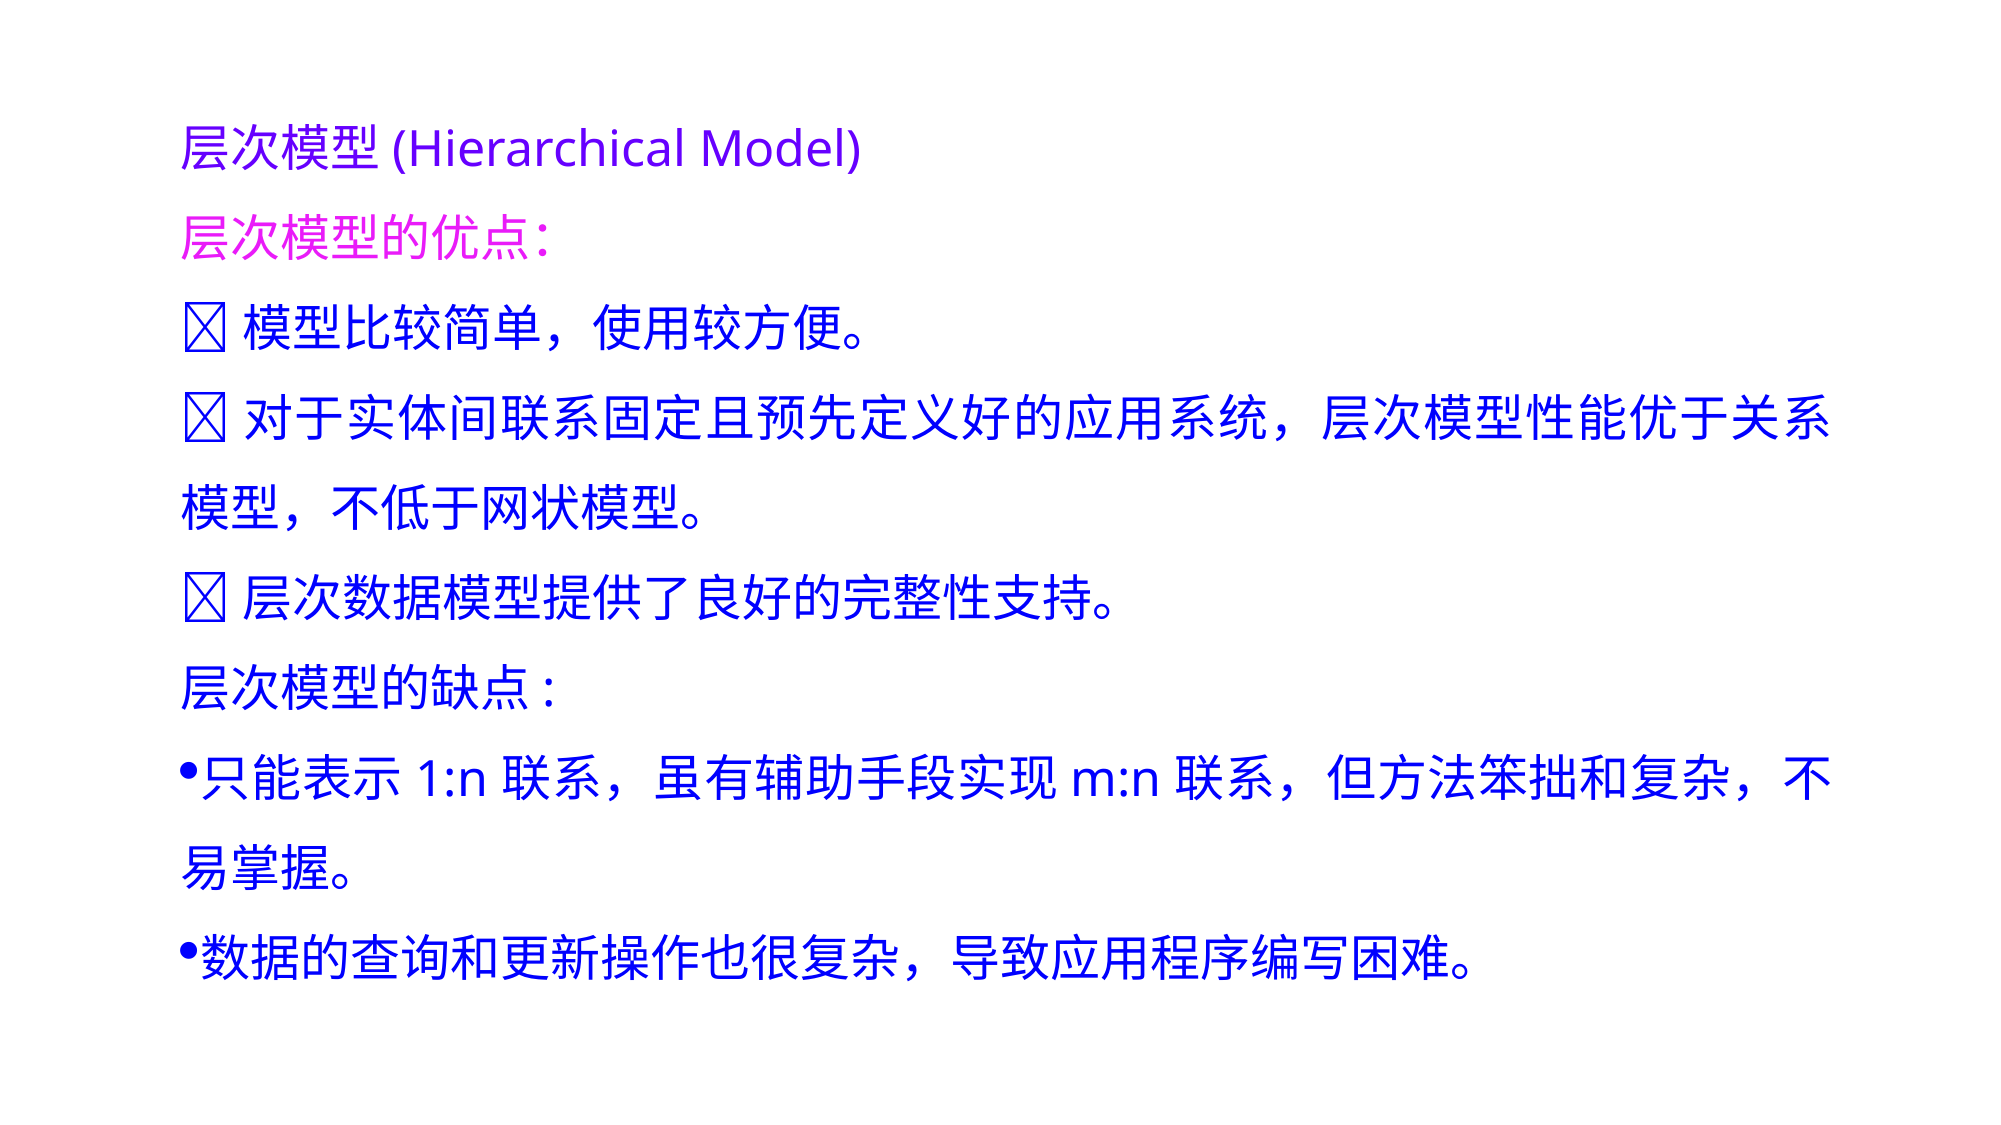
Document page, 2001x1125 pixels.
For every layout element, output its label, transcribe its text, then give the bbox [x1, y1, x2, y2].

text_box 层次模型(Hierarchical Model) 层次模型的优点： 模型比较简单，使用较方便。 对于实体间联系固定且预先定义好的应用系统，层次模型性能优于关系模型，不低于网状模型。 层次数据模型提供了良好的完整性支持。 层次模型的缺点: 只能表示1:n联系，虽有辅助手段实现m:n联系，但方法笨拙和复杂，不易掌握。 数据的查询和更新操作也很复杂，导致应用程序编写困难。 [165, 79, 1848, 994]
